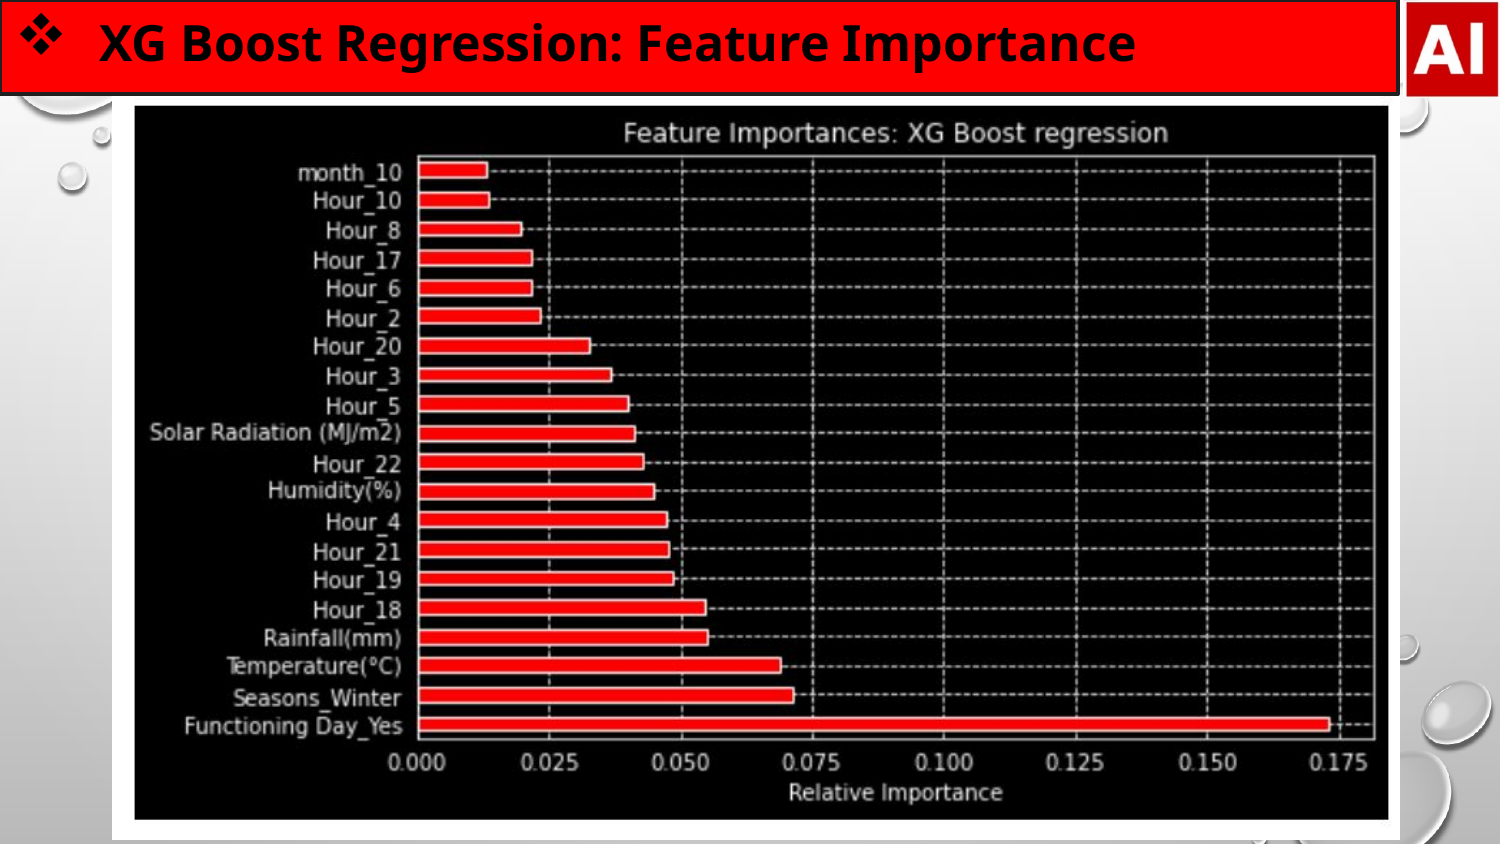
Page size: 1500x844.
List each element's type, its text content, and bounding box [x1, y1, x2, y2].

text_box XG Boost Regression: Feature Importance [12, 9, 1397, 134]
picture [0, 0, 1500, 844]
text_box [0, 0, 1398, 94]
